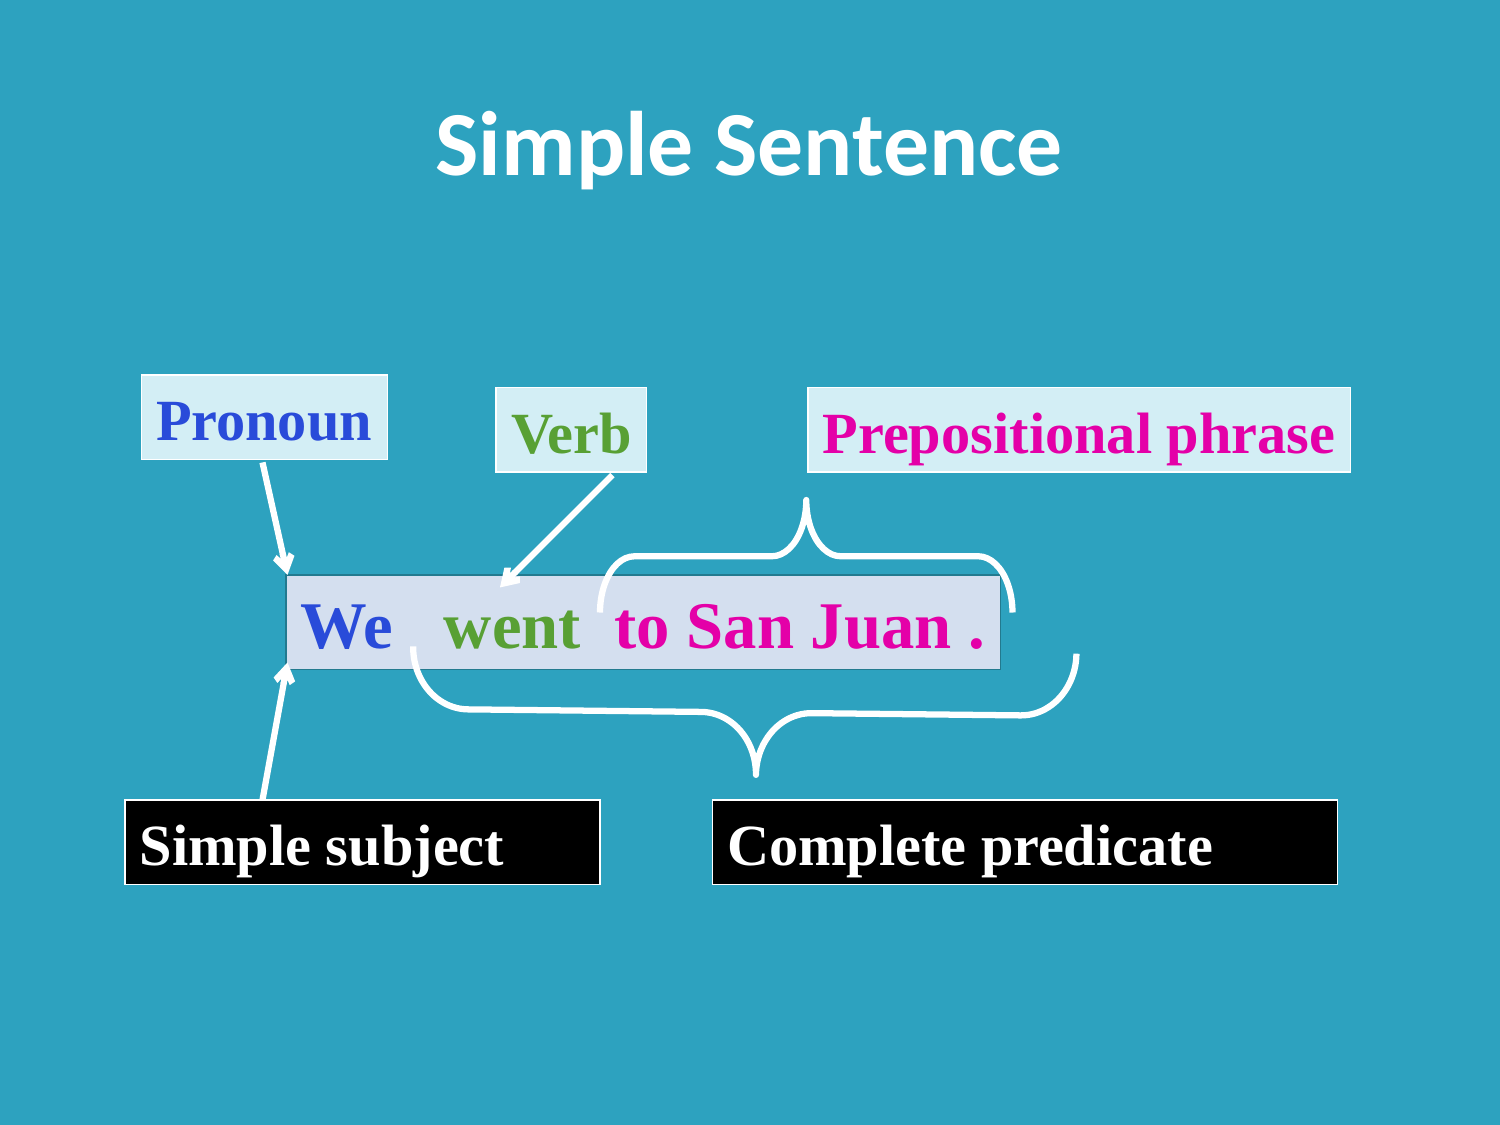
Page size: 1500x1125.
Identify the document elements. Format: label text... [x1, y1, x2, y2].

text_box Verb [496, 387, 647, 473]
text_box [262, 462, 292, 575]
title Simple Sentence [74, 44, 1426, 233]
text_box Pronoun [141, 375, 388, 460]
text_box [413, 646, 1077, 775]
text_box [600, 500, 1013, 613]
text_box Prepositional phrase [808, 387, 1351, 473]
text_box [499, 474, 613, 588]
text_box Simple subject [125, 800, 600, 885]
text_box We went to San Juan . [285, 574, 1001, 670]
text_box Complete predicate [712, 800, 1338, 885]
